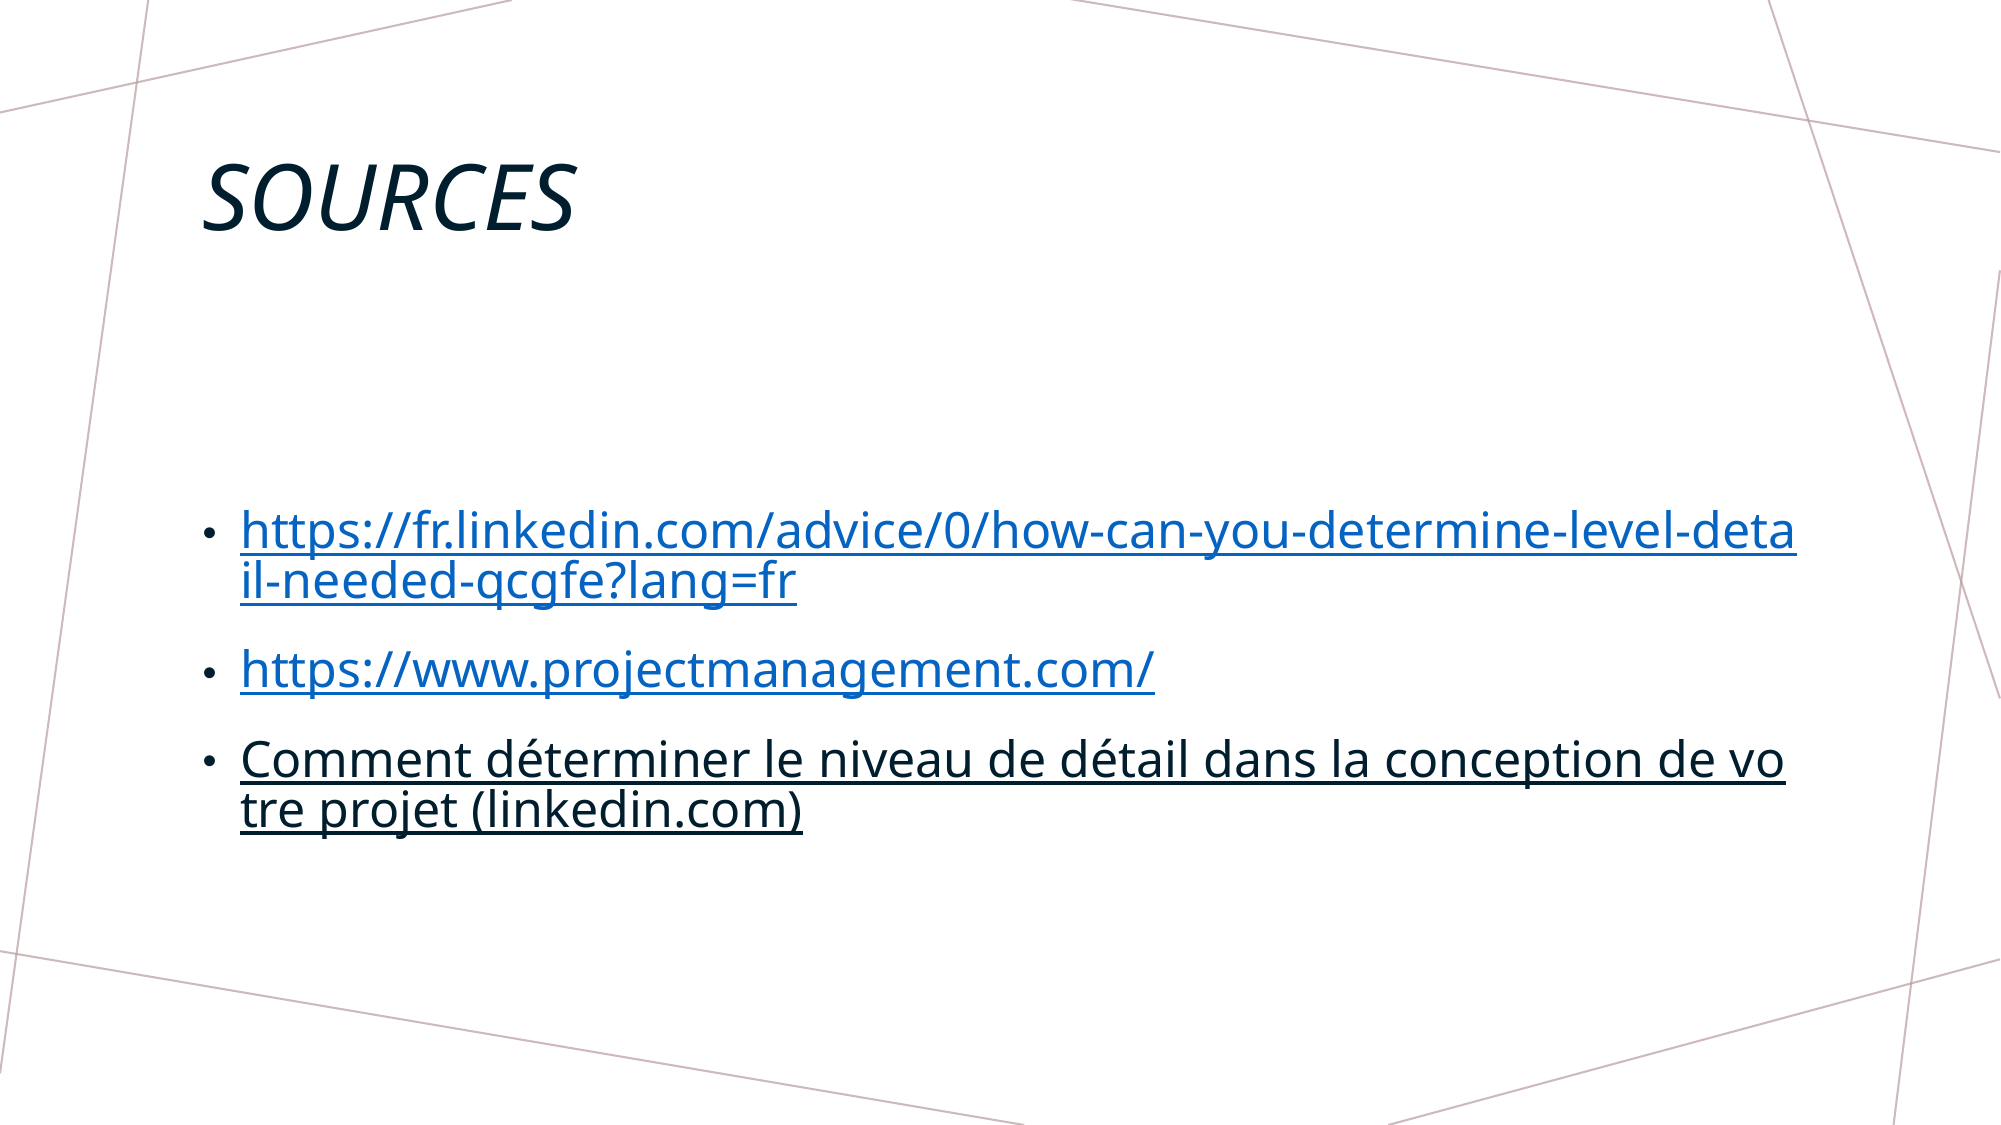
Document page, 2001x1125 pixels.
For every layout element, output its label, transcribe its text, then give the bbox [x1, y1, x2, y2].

list https://fr.linkedin.com/advice/0/how-can-you-determine-level-detail-needed-qcgfe?lang=fr https://www.projectmanagement.com/ Comment déterminer le niveau de détail dans la conception de votre projet (linkedin.com) [187, 329, 1813, 990]
title Sources [187, 87, 1813, 315]
